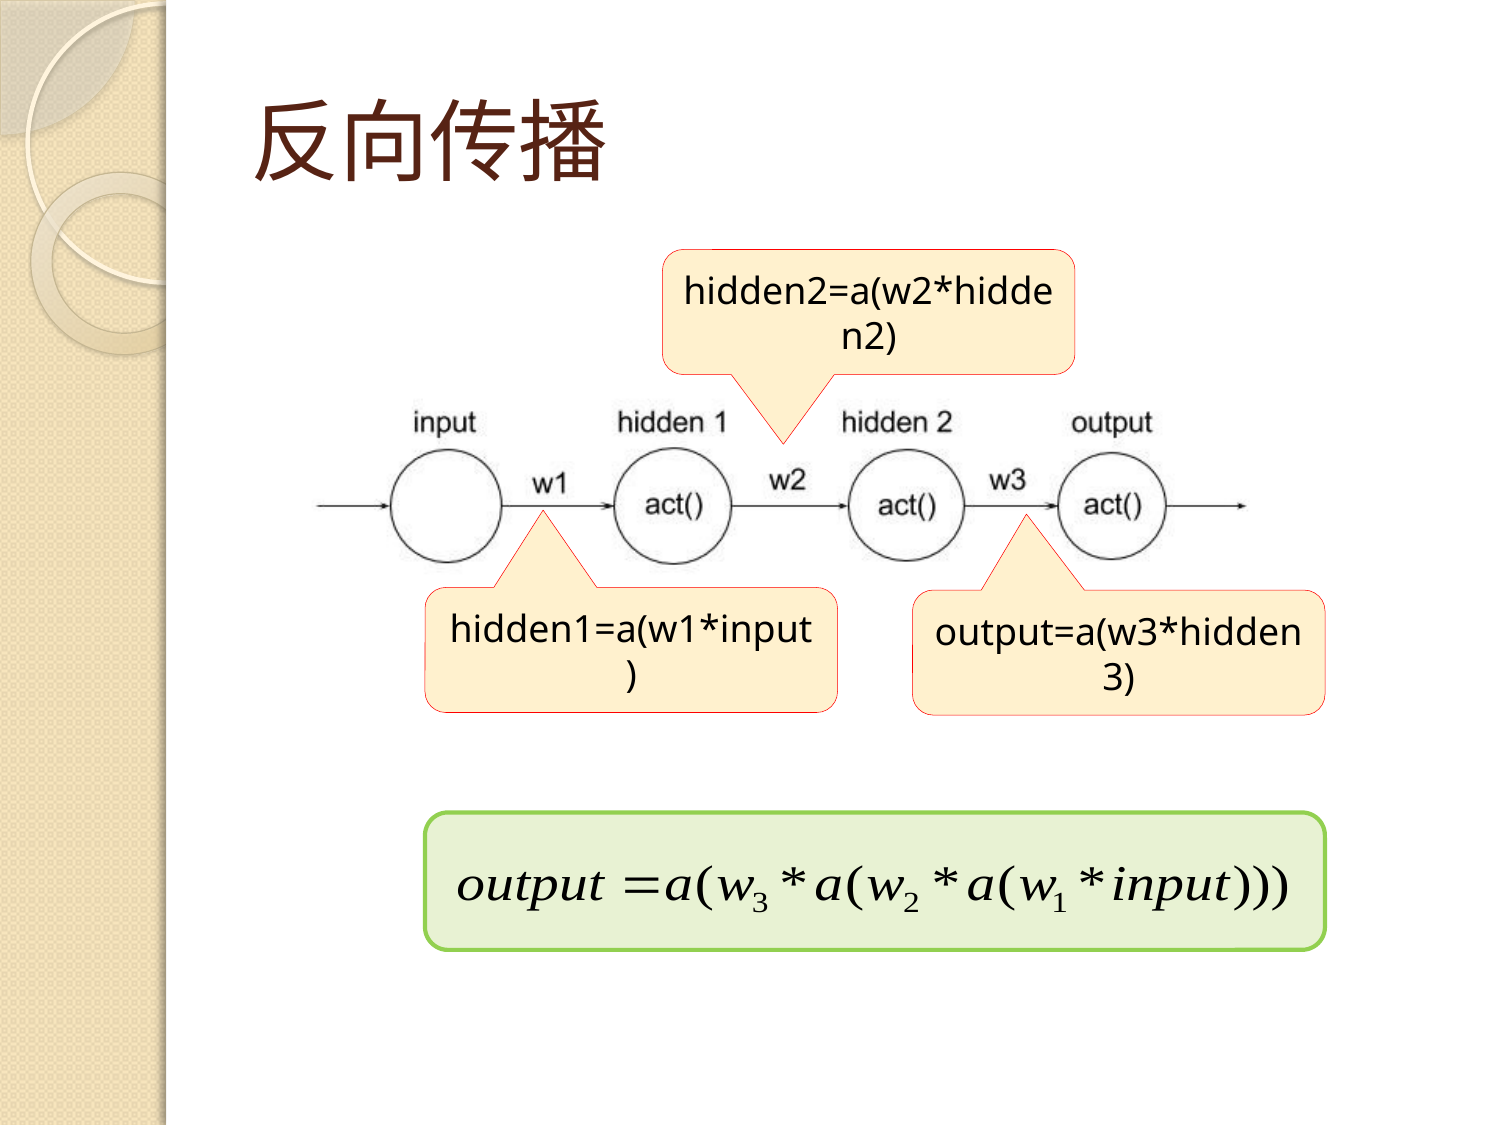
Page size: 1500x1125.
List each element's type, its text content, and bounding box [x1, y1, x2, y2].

picture [287, 374, 1290, 591]
text_box [422, 810, 1328, 952]
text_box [448, 849, 1301, 926]
text_box hidden1=a(w1*input) [422, 602, 840, 715]
title 反向传播 [235, 45, 1466, 233]
text_box hidden2=a(w2*hidden2) [660, 247, 1078, 371]
text_box output=a(w3*hidden3) [910, 587, 1328, 718]
